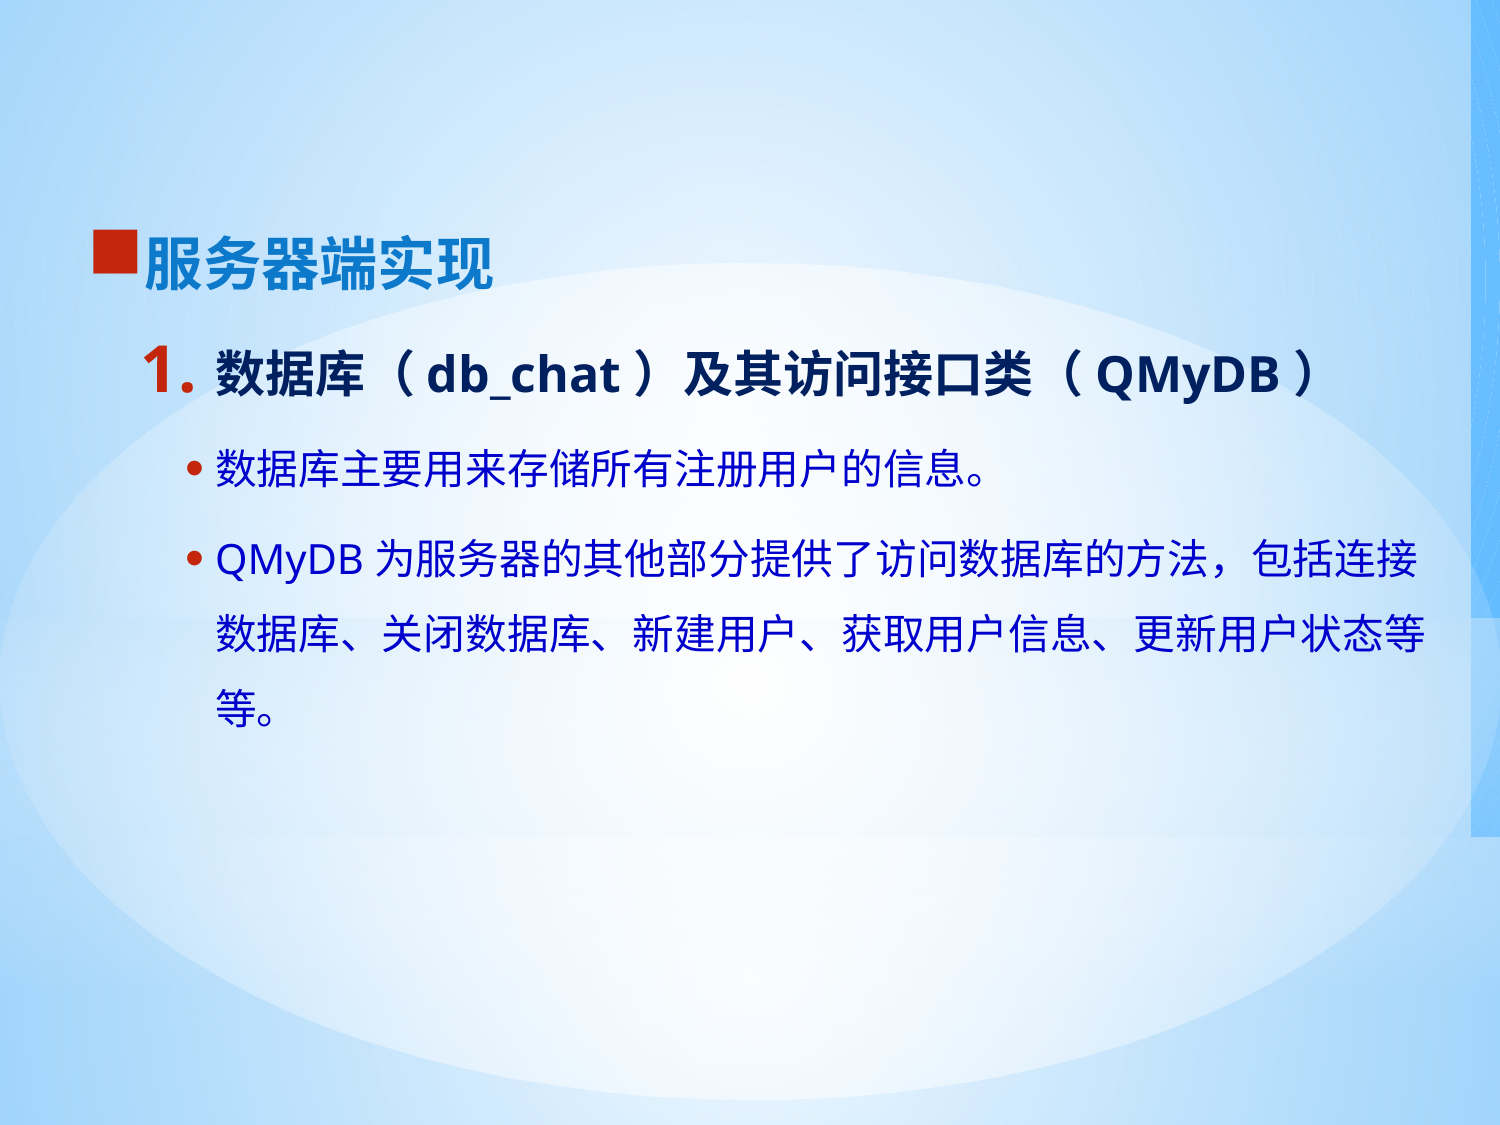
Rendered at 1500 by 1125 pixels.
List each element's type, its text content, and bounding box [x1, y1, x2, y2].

list 服务器端实现 数据库（db_chat）及其访问接口类（QMyDB） 数据库主要用来存储所有注册用户的信息。 QMyDB为服务器的其他部分提供了访问数据库的方法，包括连接数据库、关闭数据库、新建用户、获取用户信息、更新用户状态等等。 [64, 184, 1447, 988]
